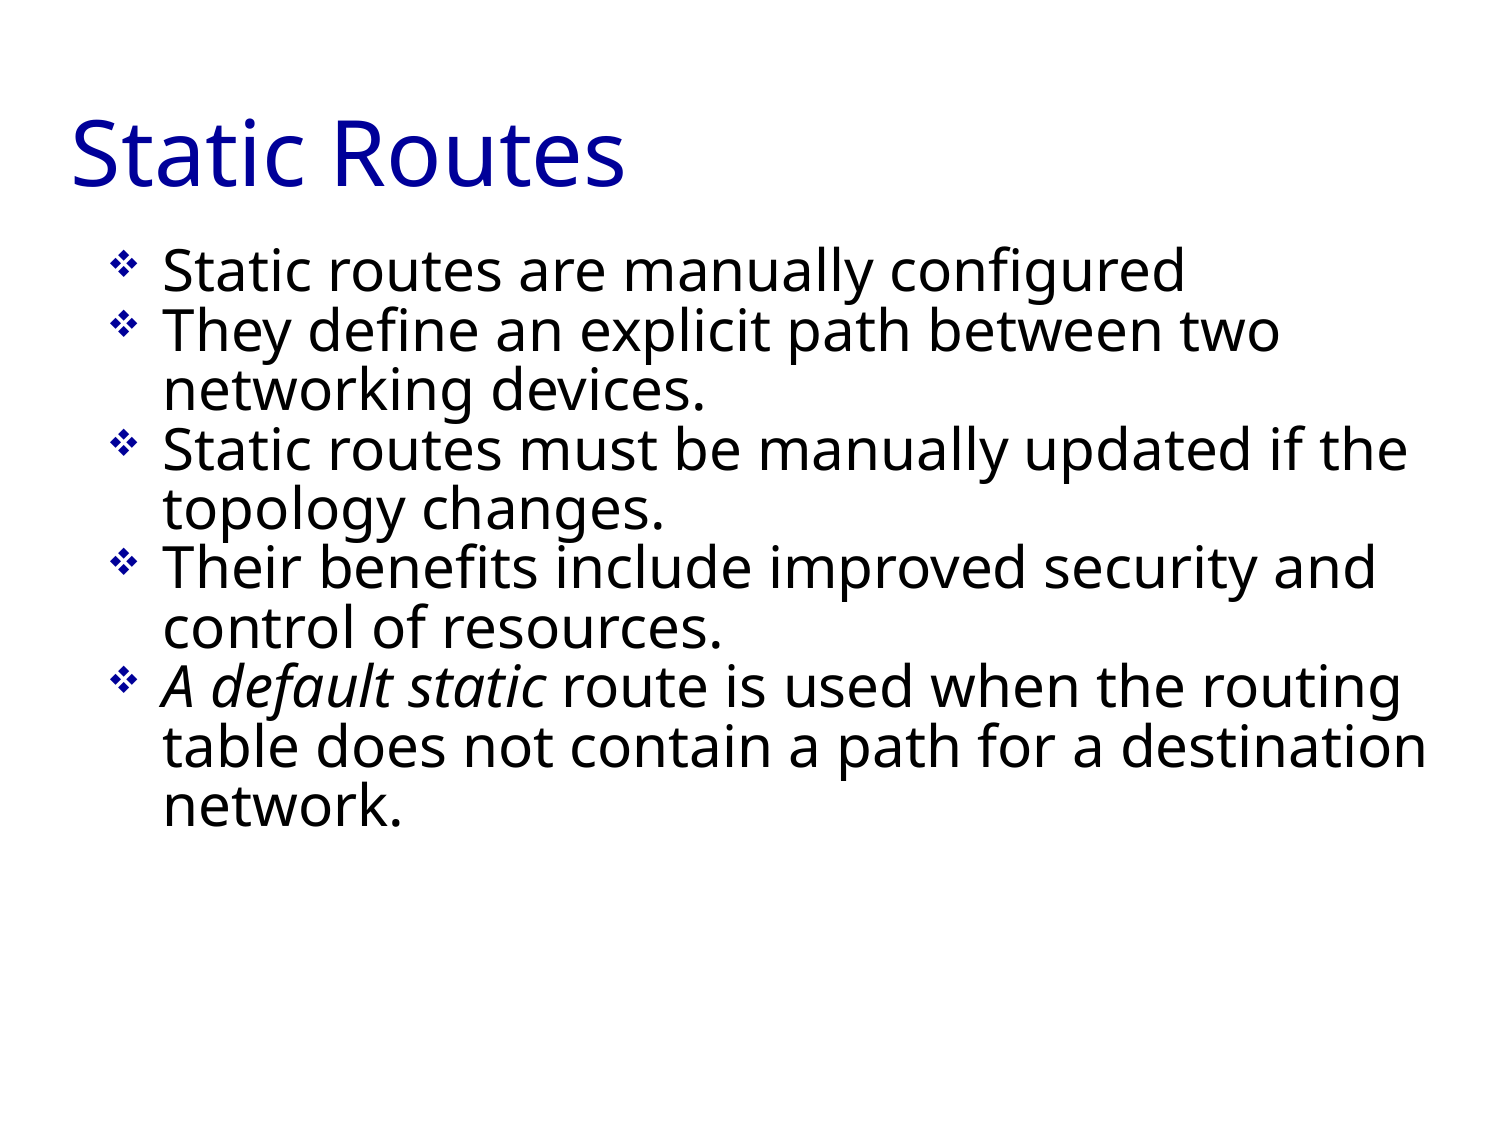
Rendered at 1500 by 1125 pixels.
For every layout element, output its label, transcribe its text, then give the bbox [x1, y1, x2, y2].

title Static Routes [55, 80, 1392, 219]
list Static routes are manually configured They define an explicit path between two networking devices. Static routes must be manually updated if the topology changes. Their benefits include improved security and control of resources. A default static route is used when the routing table does not contain a path for a destination network. [91, 236, 1500, 1031]
